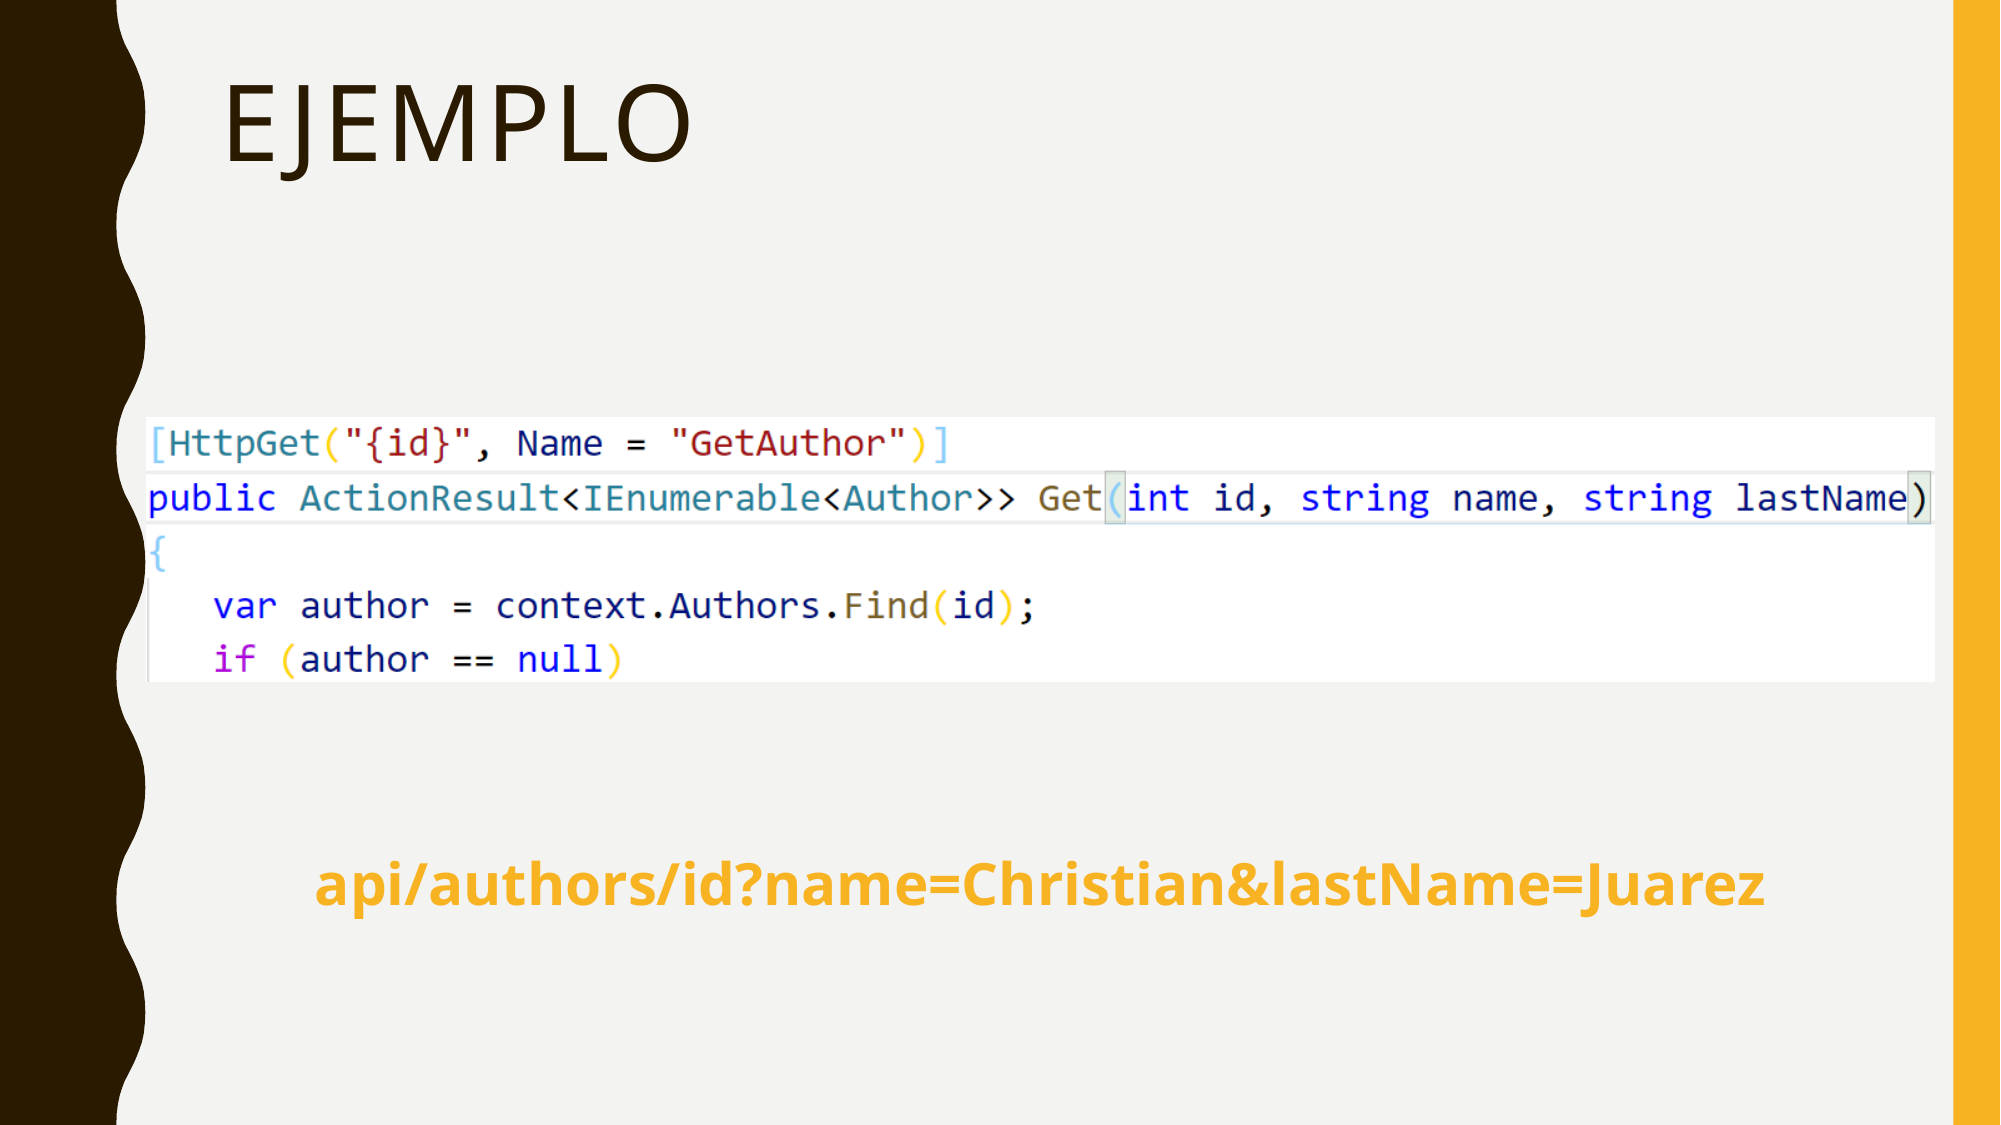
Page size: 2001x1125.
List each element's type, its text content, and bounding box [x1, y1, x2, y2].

picture [146, 417, 1935, 682]
title ejemplo [205, 62, 1875, 308]
text_box api/authors/id?name=Christian&lastName=Juarez [300, 839, 1781, 925]
